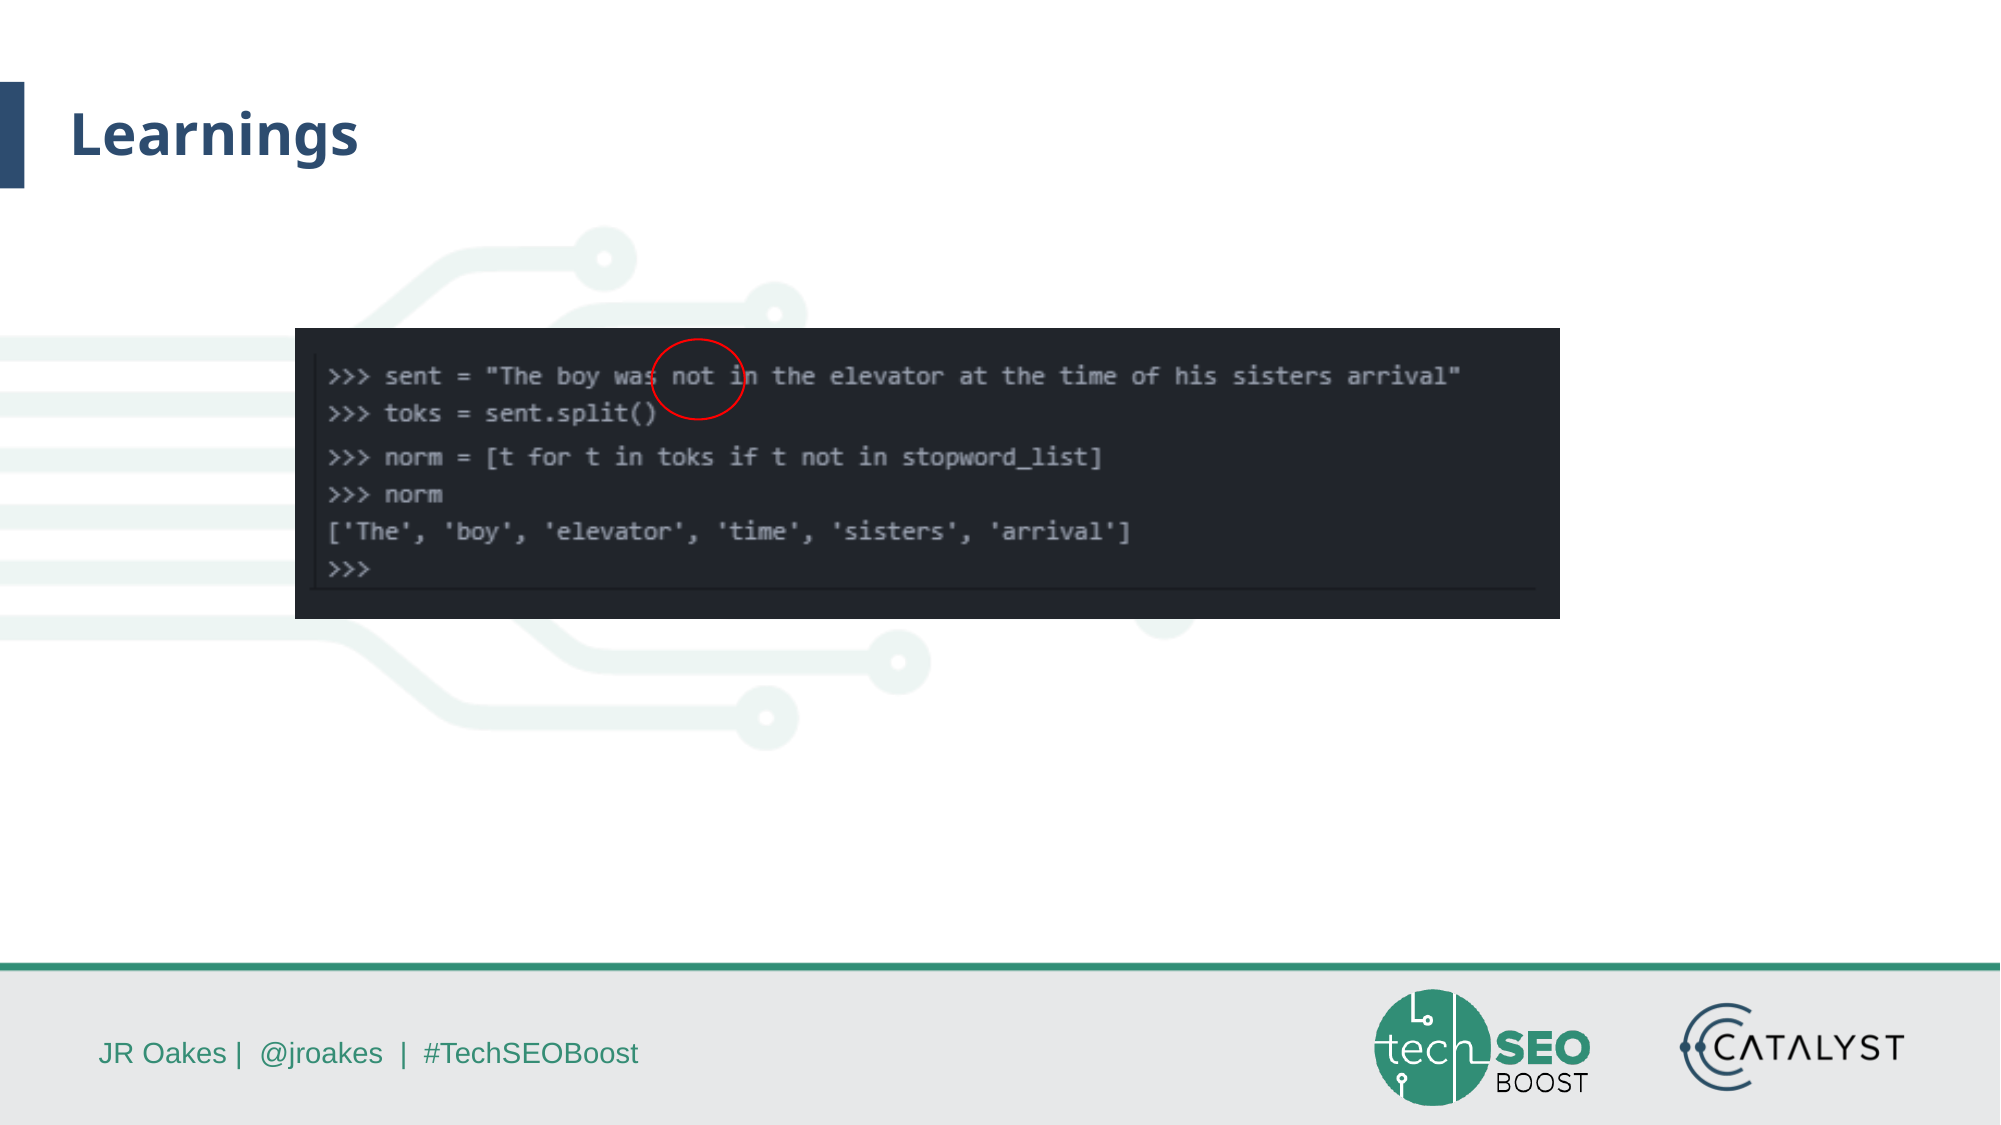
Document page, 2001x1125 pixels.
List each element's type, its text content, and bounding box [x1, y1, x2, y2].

picture [0, 962, 2000, 1125]
title Learnings [55, 86, 928, 188]
picture [295, 328, 1560, 619]
